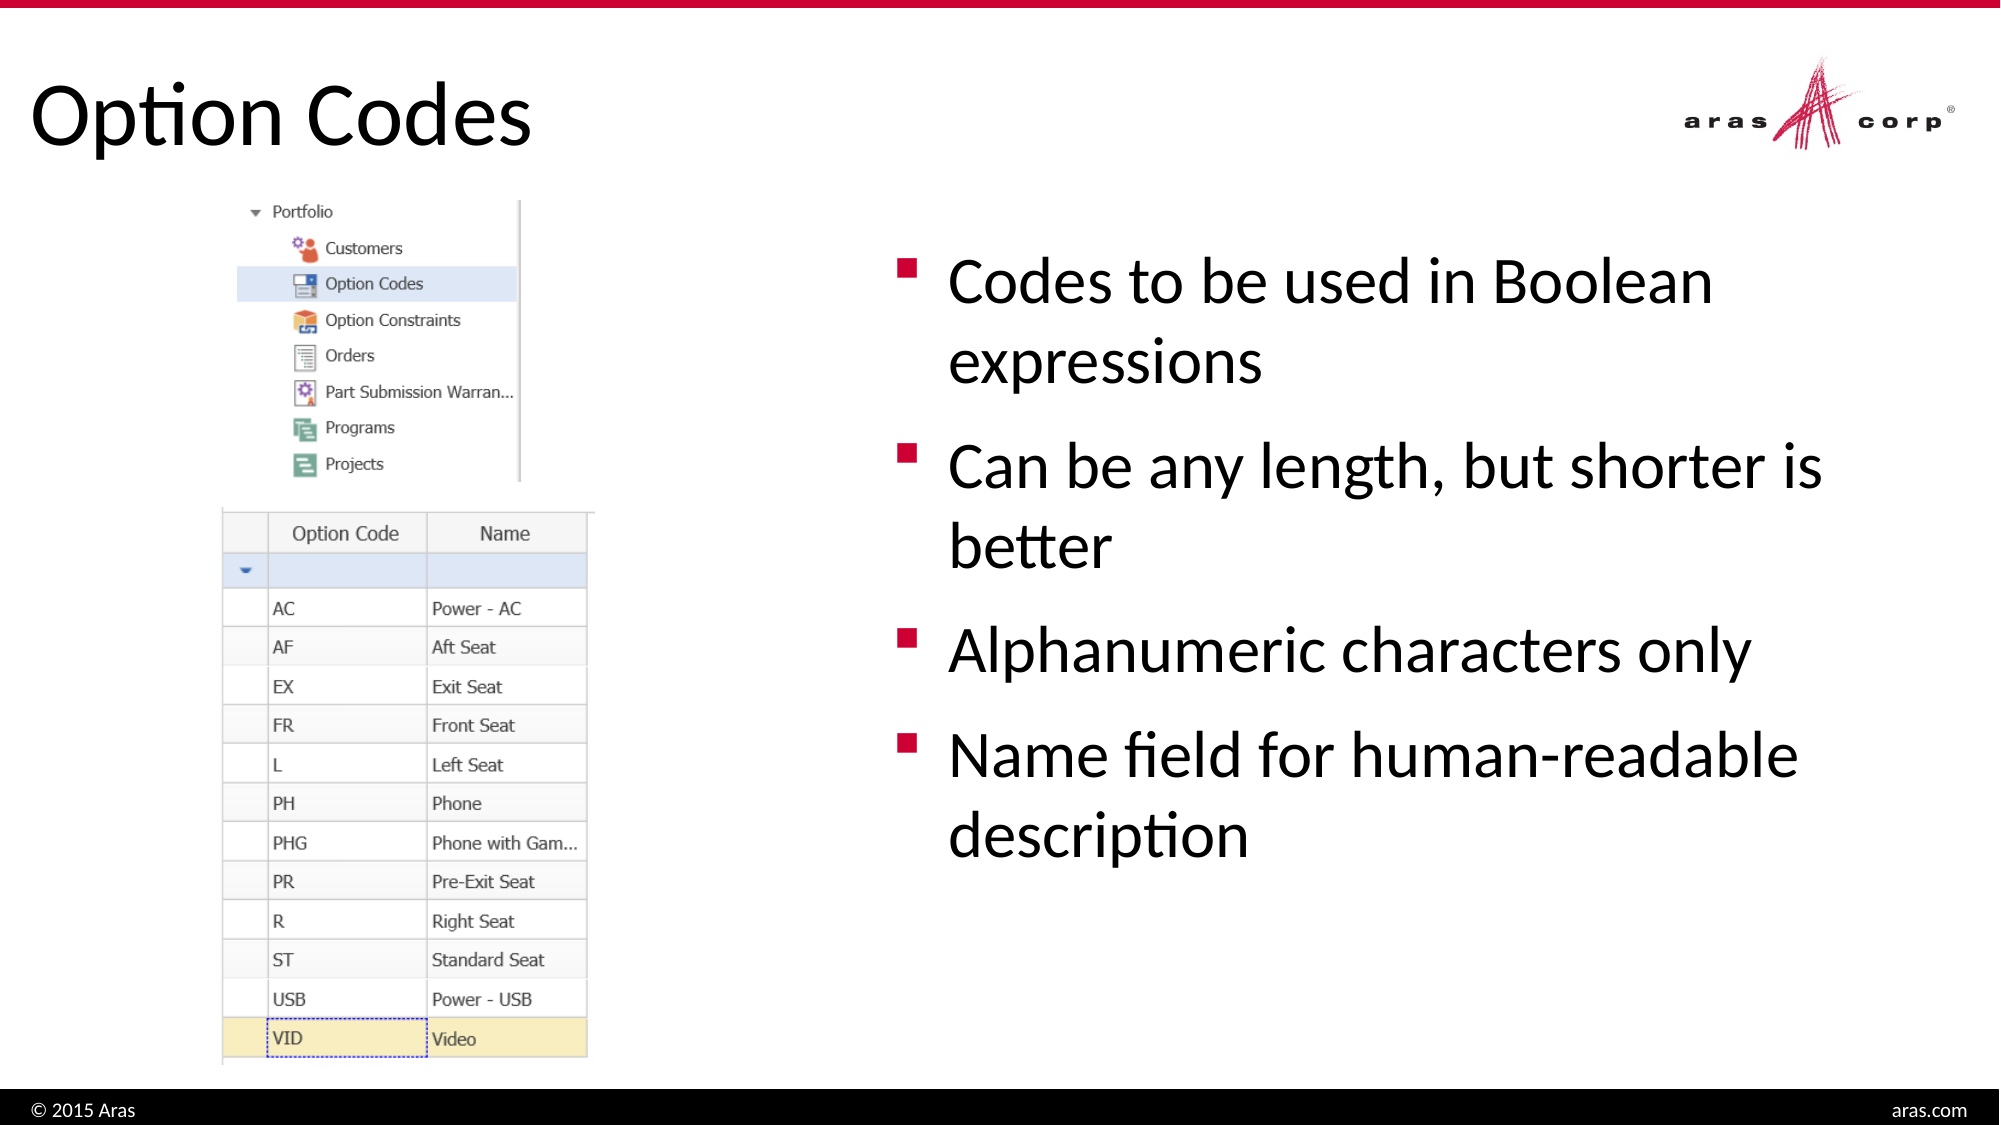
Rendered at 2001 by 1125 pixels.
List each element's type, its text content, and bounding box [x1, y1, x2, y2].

picture [214, 506, 595, 1065]
footer aras.com [1366, 1090, 1983, 1125]
title Option Codes [15, 30, 1656, 201]
list Codes to be used in Boolean expressions Can be any length, but shorter is better Alphanumeric characters only Name field for human-readable description [876, 229, 1983, 1069]
picture [1677, 38, 1964, 160]
picture [236, 200, 522, 482]
slide_number © 2015 Aras [15, 1090, 631, 1125]
